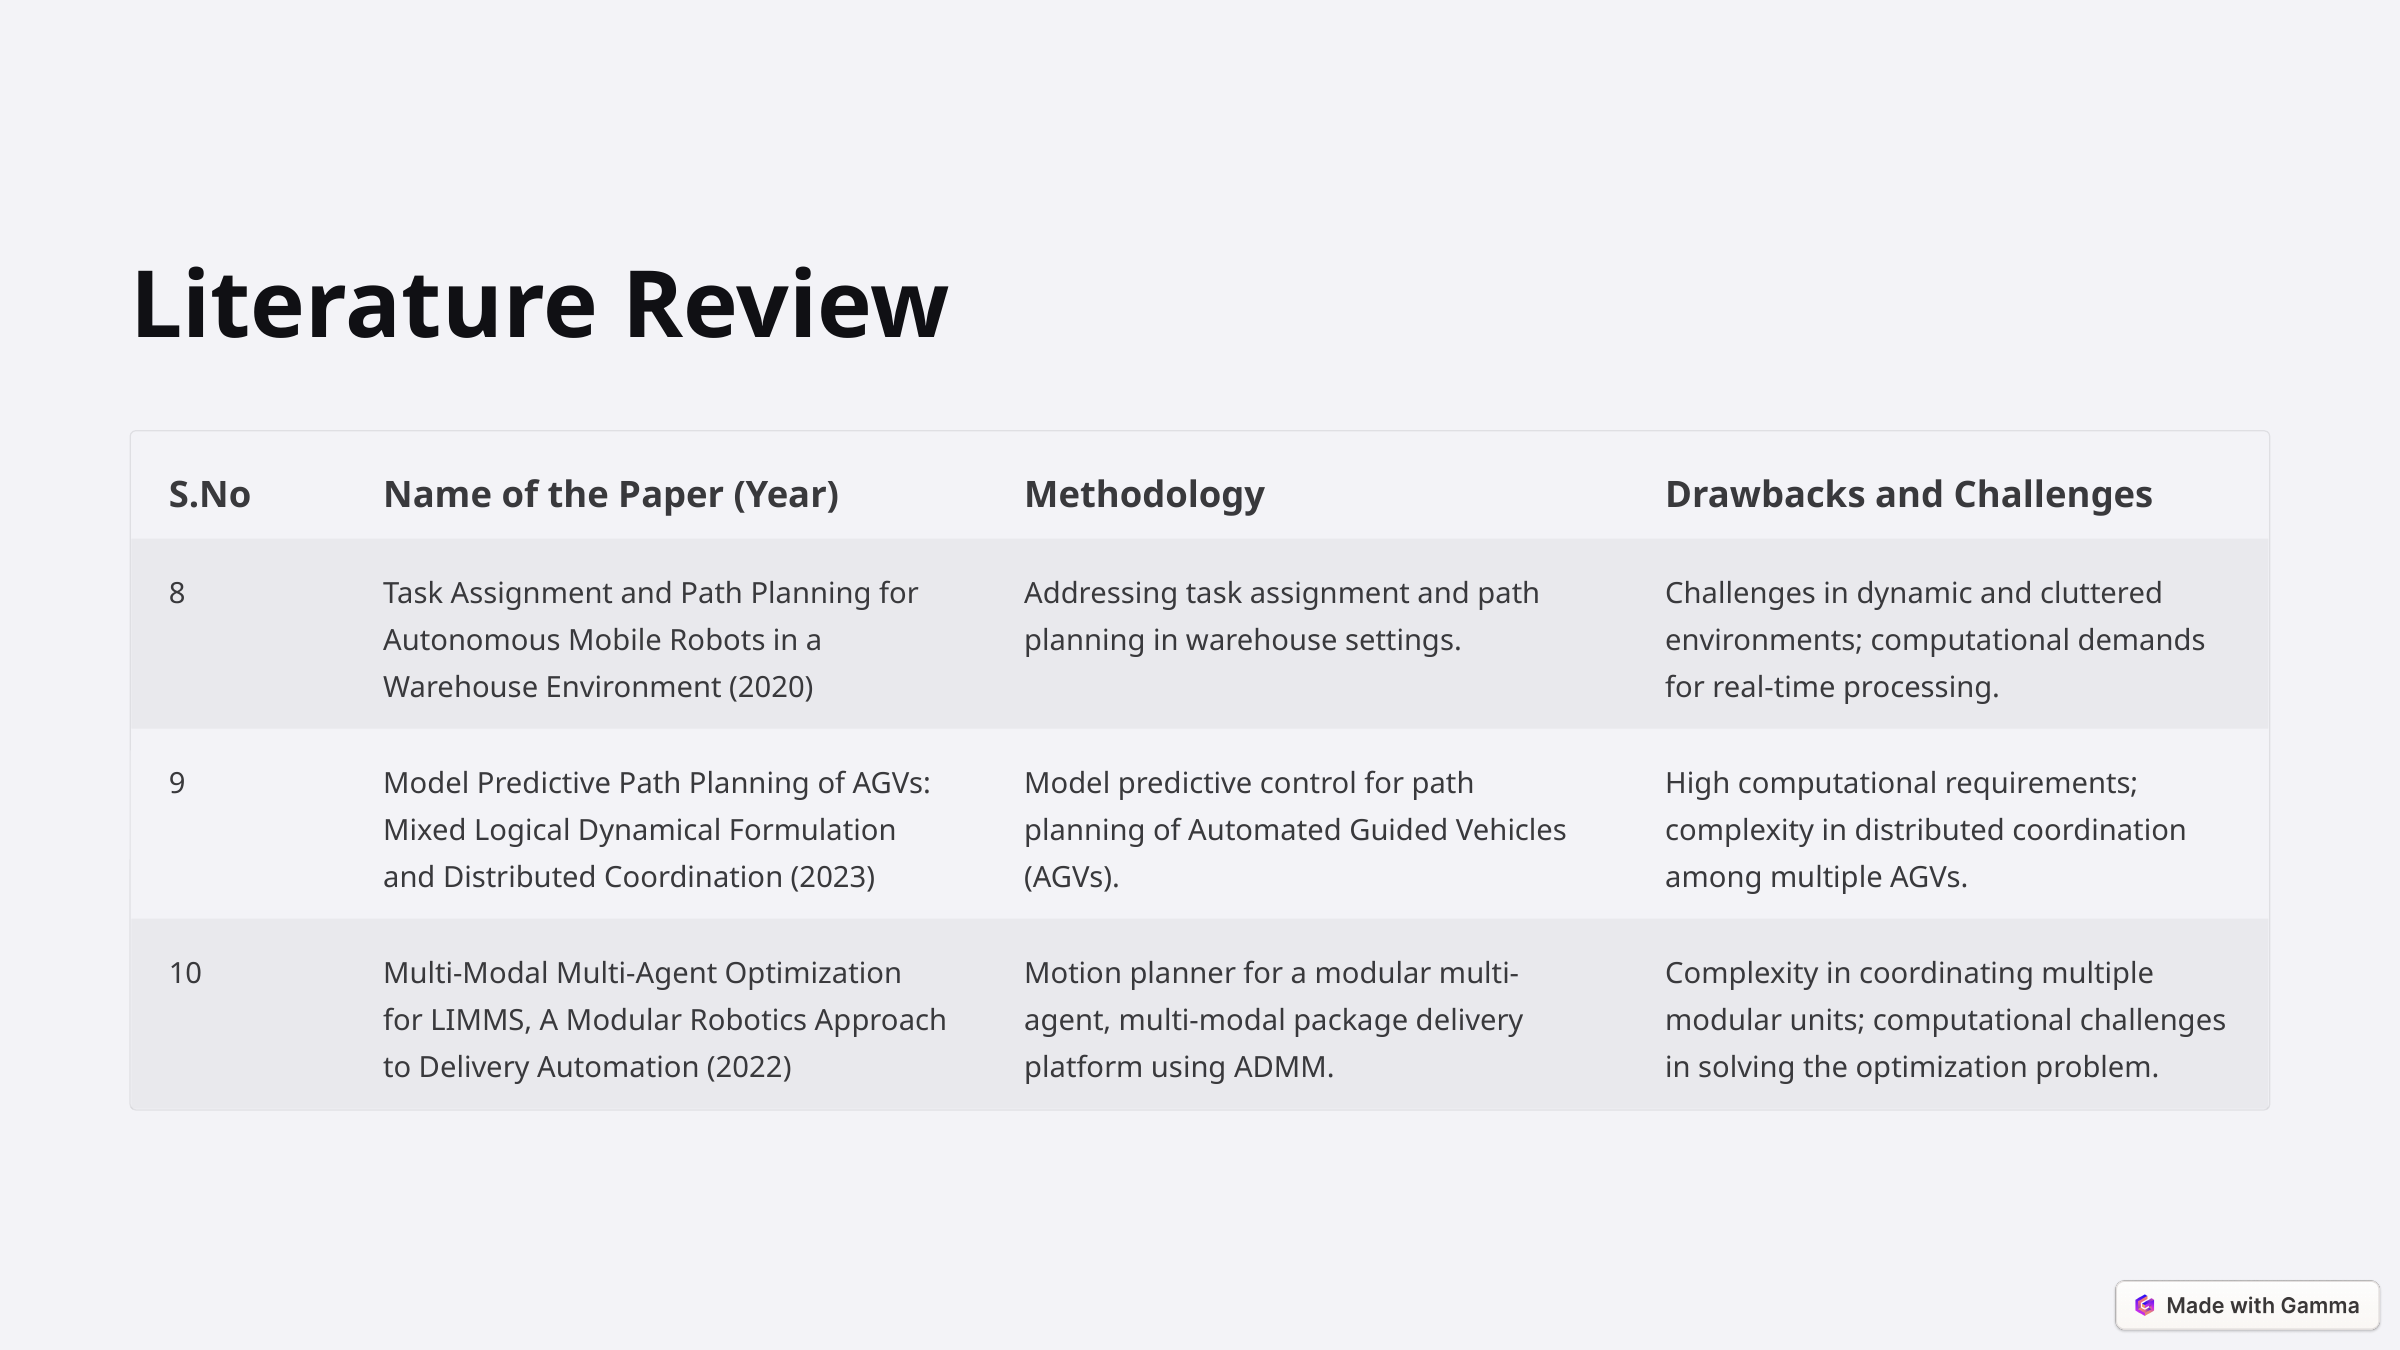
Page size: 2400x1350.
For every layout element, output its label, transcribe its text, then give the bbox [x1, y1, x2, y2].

text_box Challenges in dynamic and cluttered environments; computational demands for real-time processing. [1665, 562, 2232, 706]
picture [2106, 1271, 2389, 1339]
text_box S.No [168, 455, 308, 515]
text_box [131, 728, 2269, 918]
text_box 8 [168, 562, 308, 610]
text_box Name of the Paper (Year) [383, 455, 949, 515]
text_box Drawbacks and Challenges [1665, 455, 2232, 515]
text_box 9 [168, 752, 308, 800]
text_box Methodology [1024, 455, 1590, 515]
text_box Motion planner for a modular multi-agent, multi-modal package delivery platform using ADMM. [1024, 942, 1590, 1086]
text_box Task Assignment and Path Planning for Autonomous Mobile Robots in a Warehouse Environment (2020) [383, 562, 949, 706]
text_box Multi-Modal Multi-Agent Optimization for LIMMS, A Modular Robotics Approach to Delivery Automation (2022) [383, 942, 949, 1086]
text_box Model predictive control for path planning of Automated Guided Vehicles (AGVs). [1024, 752, 1590, 896]
text_box High computational requirements; complexity in distributed coordination among multiple AGVs. [1665, 752, 2232, 896]
text_box Model Predictive Path Planning of AGVs: Mixed Logical Dynamical Formulation and Distributed Coordination (2023) [383, 752, 949, 896]
text_box [131, 431, 2269, 538]
text_box 10 [168, 942, 308, 990]
text_box [131, 538, 2269, 728]
text_box Literature Review [130, 240, 1061, 357]
text_box Addressing task assignment and path planning in warehouse settings. [1024, 562, 1590, 658]
text_box [131, 918, 2269, 1109]
text_box Complexity in coordinating multiple modular units; computational challenges in solving the optimization problem. [1665, 942, 2232, 1086]
